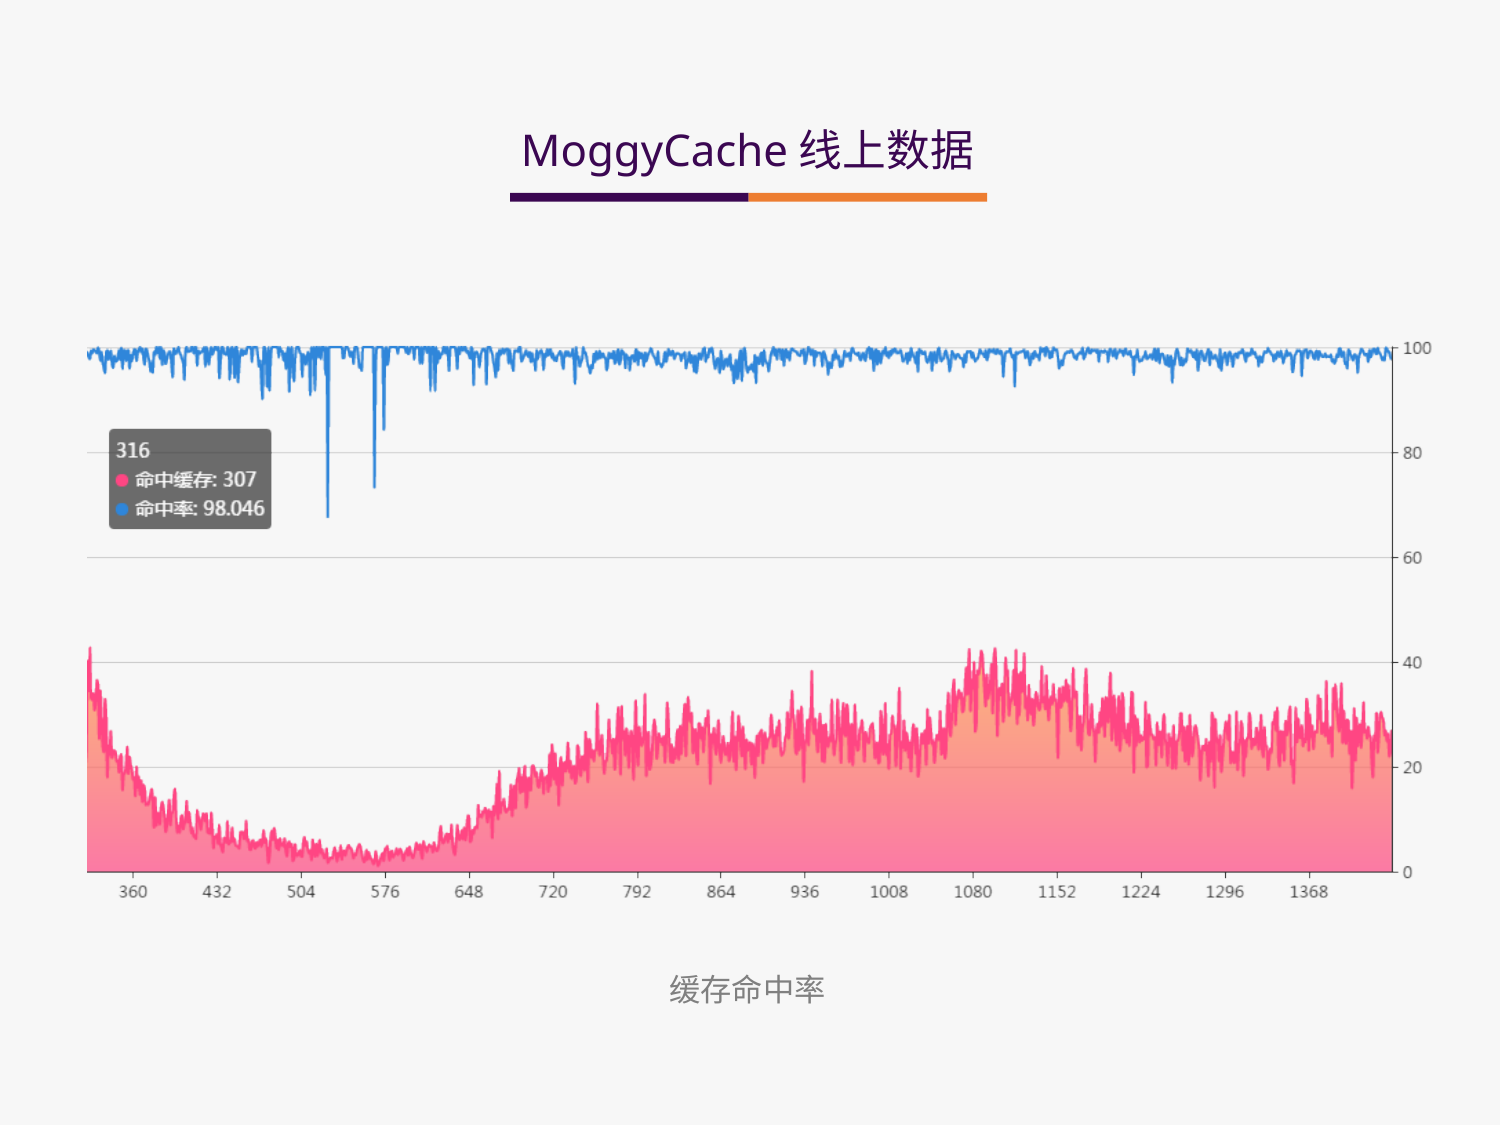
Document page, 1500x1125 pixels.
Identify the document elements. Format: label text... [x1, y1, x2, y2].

text_box 缓存命中率 [621, 943, 873, 1015]
picture [87, 317, 1483, 920]
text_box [434, 115, 1060, 202]
